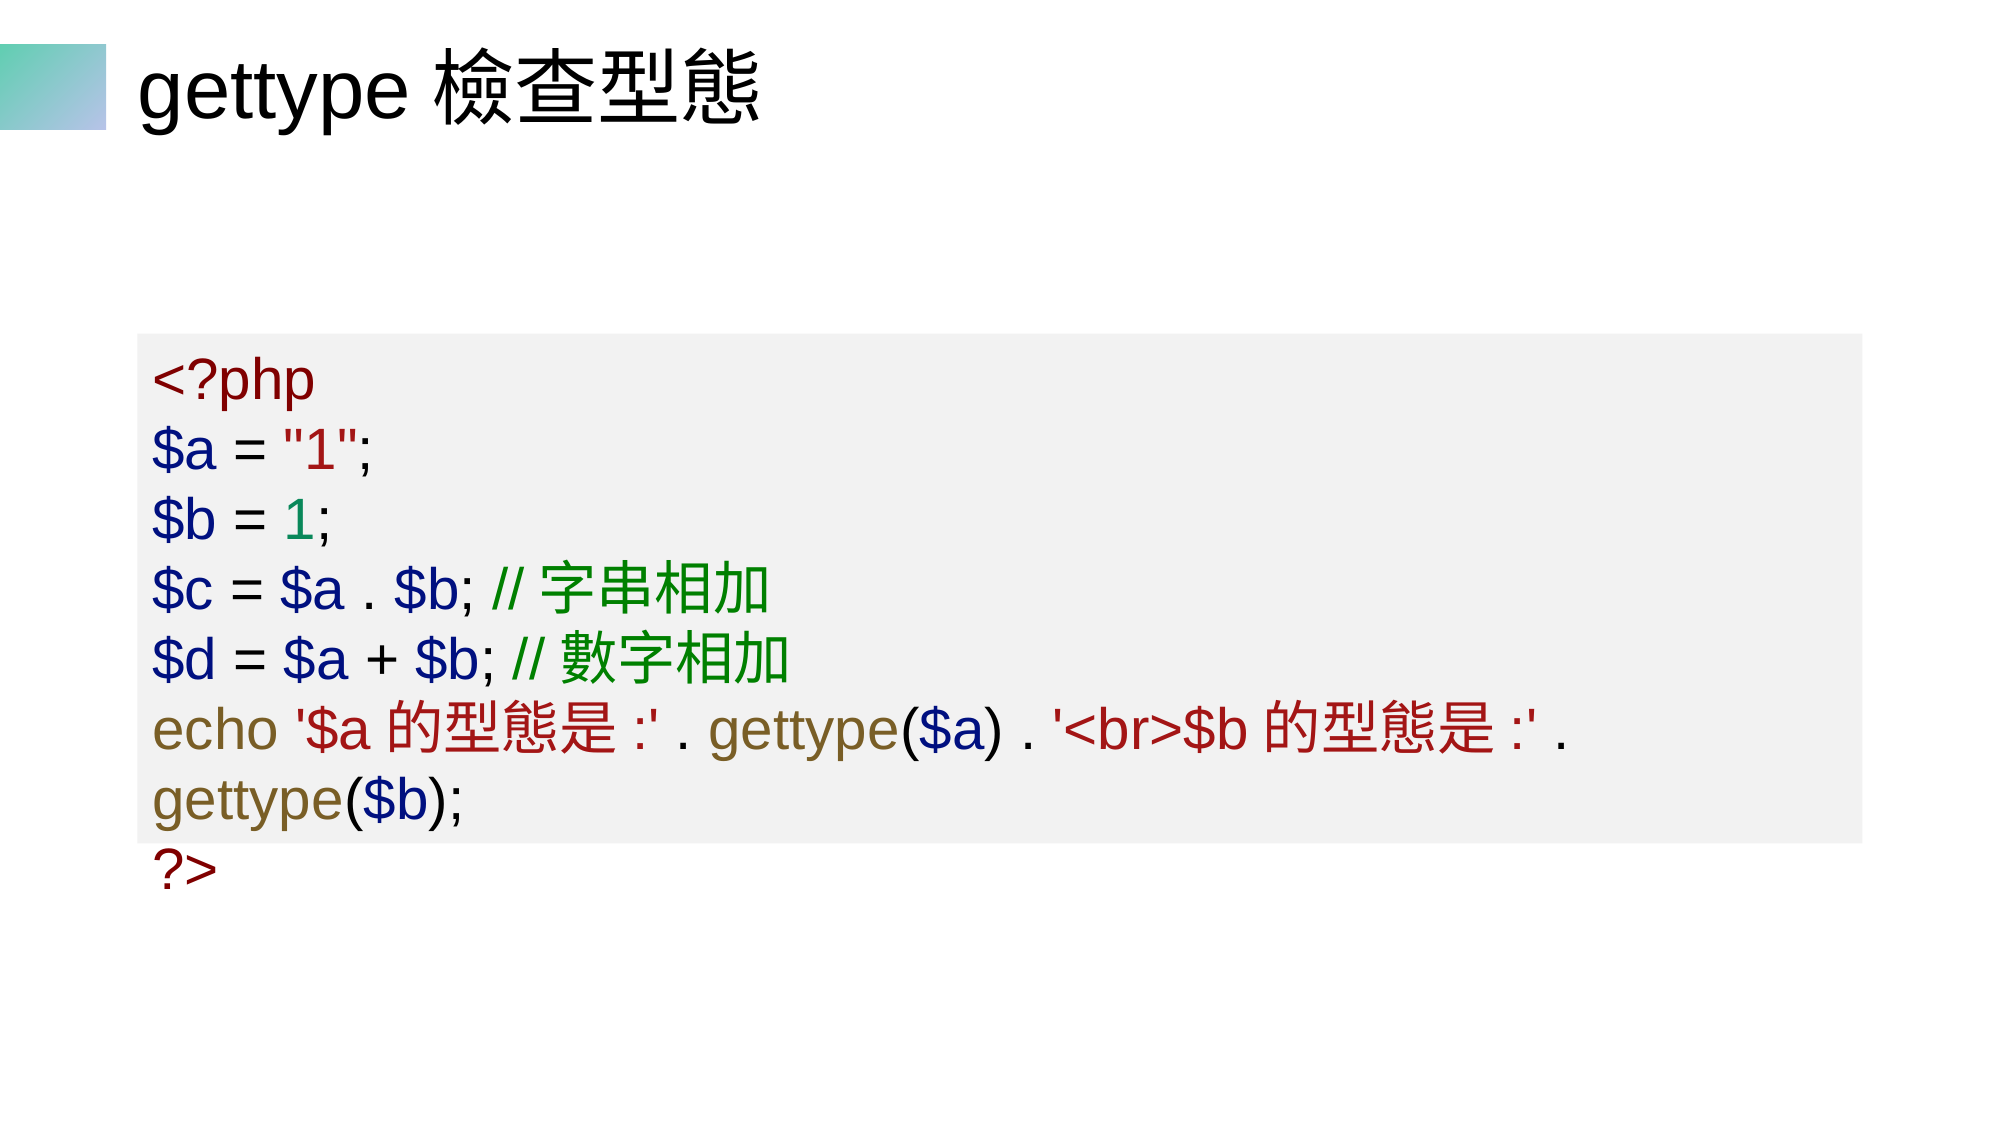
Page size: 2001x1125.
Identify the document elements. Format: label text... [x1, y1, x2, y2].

title gettype檢查型態 [122, 20, 1848, 163]
text_box <?php $a = "1"; $b = 1; $c = $a . $b; //字串相加 $d = $a + $b; //數字相加 echo '$a的型態是:' . gettype($a) . '<br>$b的型態是:' . gettype($b); ?> [137, 333, 1863, 844]
